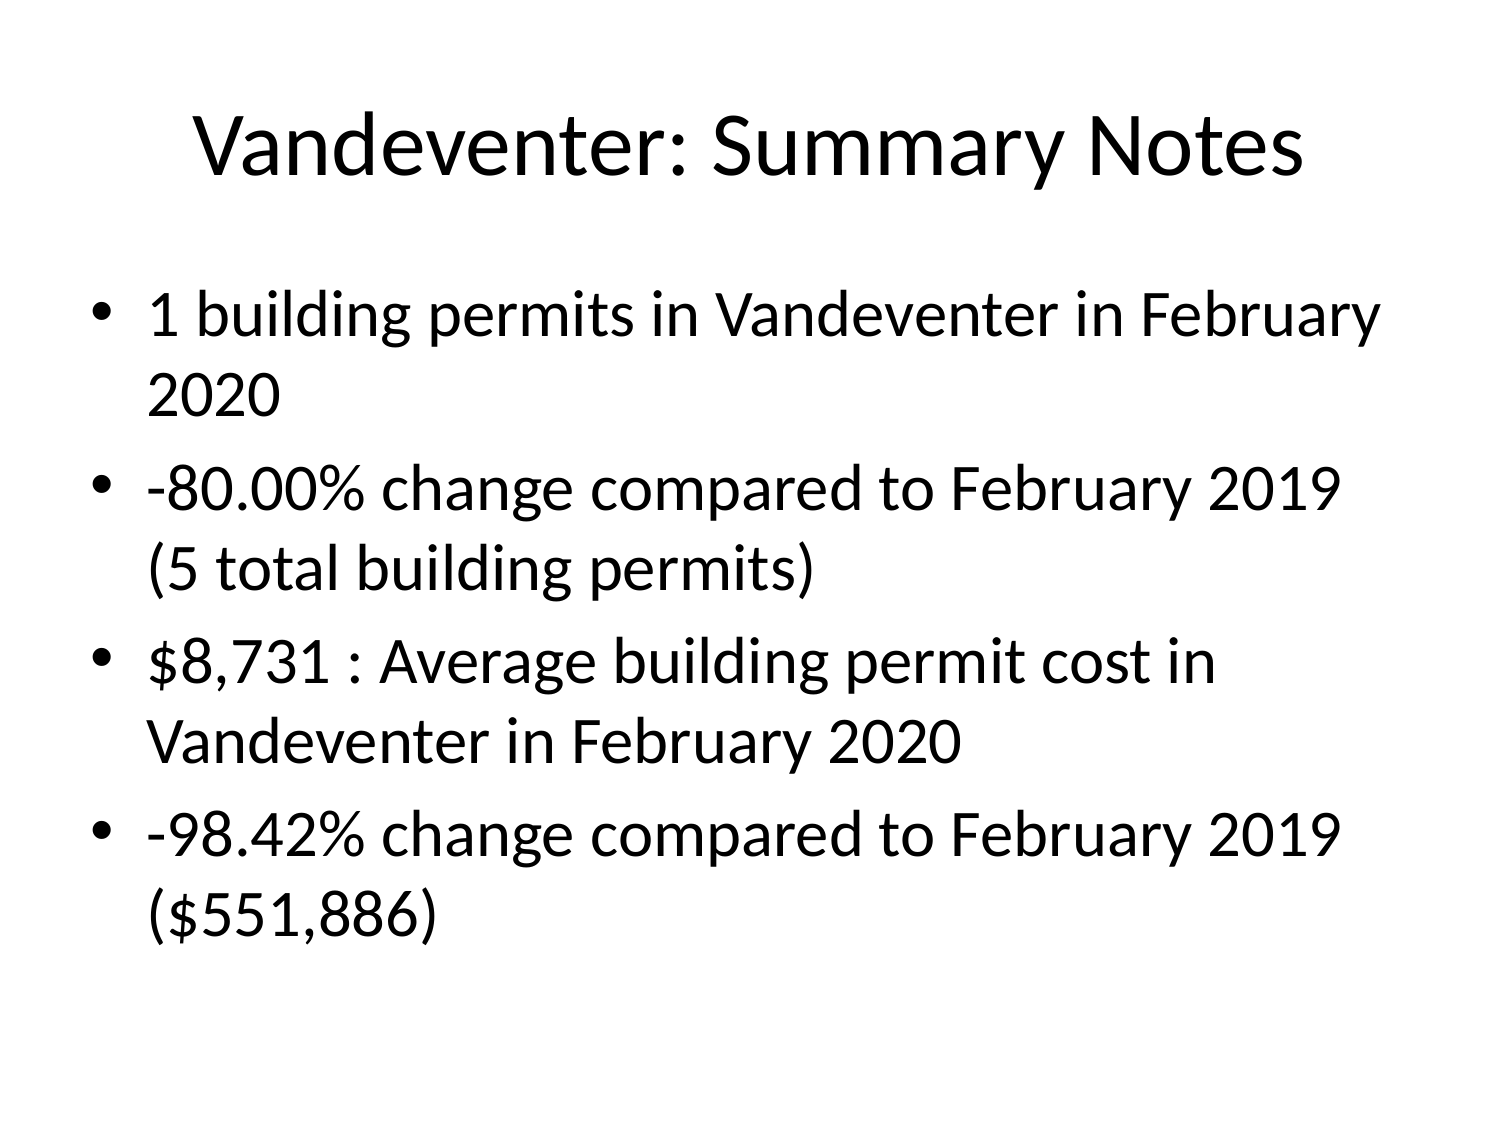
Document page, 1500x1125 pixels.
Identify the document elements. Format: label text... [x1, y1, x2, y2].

title Vandeventer: Summary Notes [75, 45, 1425, 233]
list 1 building permits in Vandeventer in February 2020 -80.00% change compared to February 2019 (5 total building permits) $8,731 : Average building permit cost in Vandeventer in February 2020 -98.42% change compared to February 2019 ($551,886) [75, 262, 1425, 1005]
